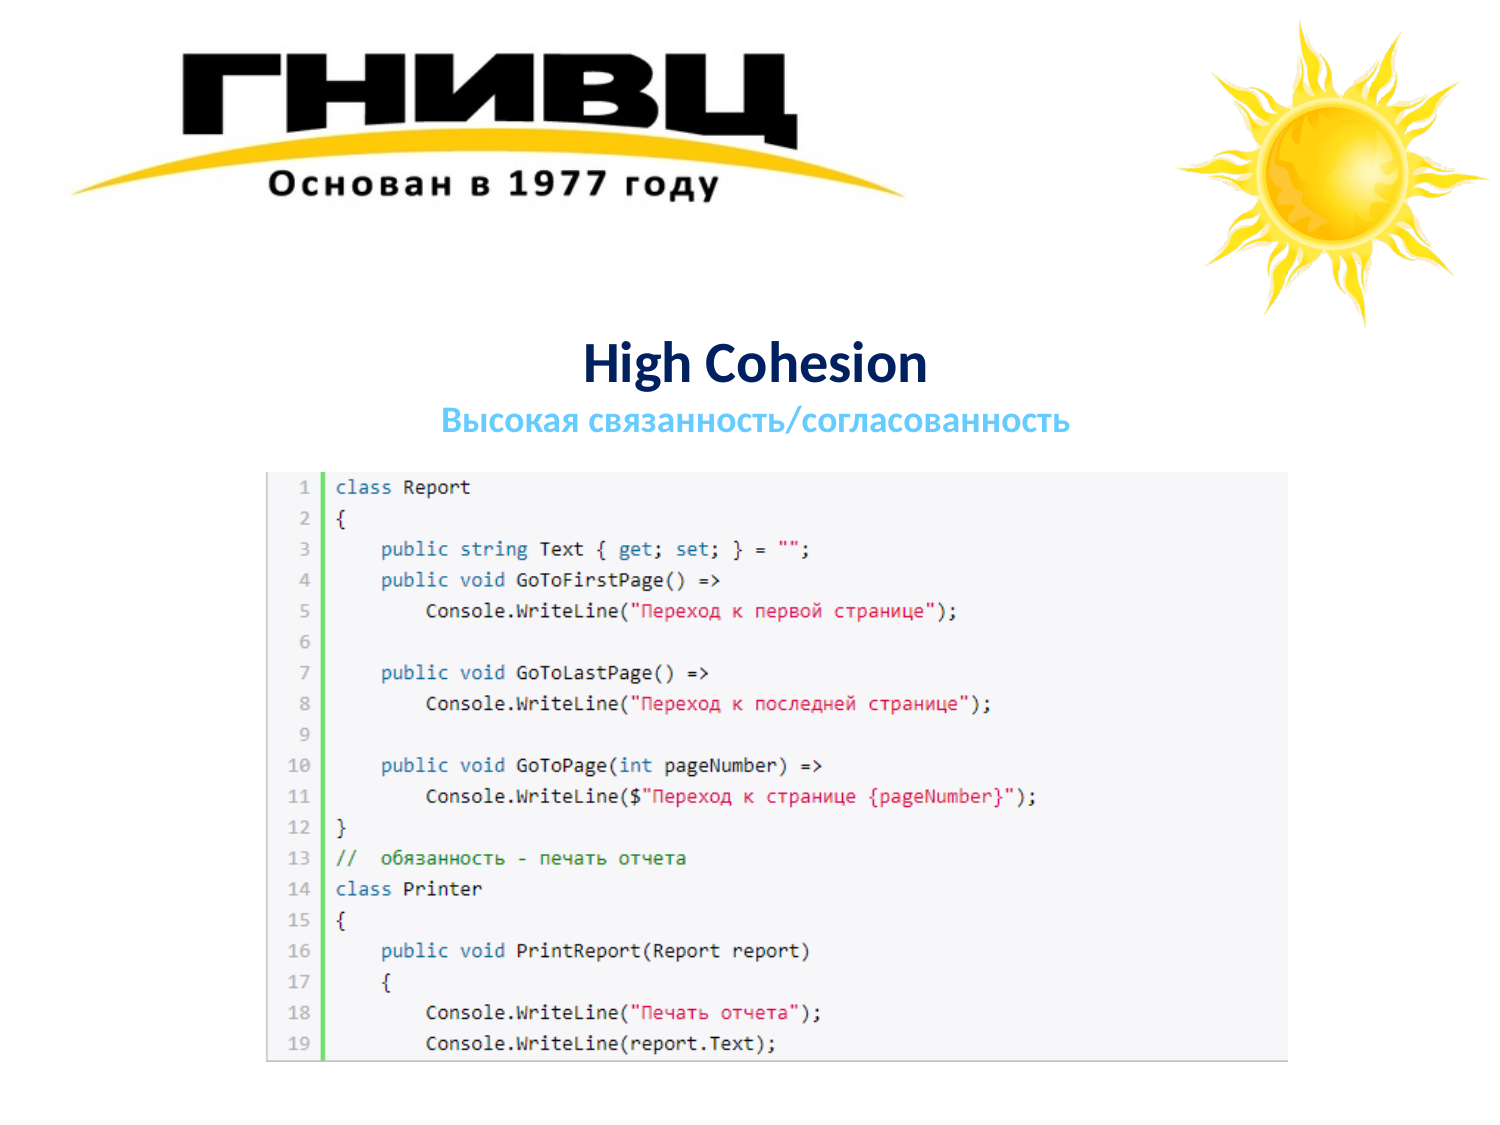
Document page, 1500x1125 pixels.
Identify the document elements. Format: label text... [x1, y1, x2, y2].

picture [55, 22, 923, 228]
picture [1126, 0, 1500, 382]
text_box High Cohesion Высокая связанность/согласованность [336, 317, 1176, 470]
picture [265, 471, 1288, 1062]
